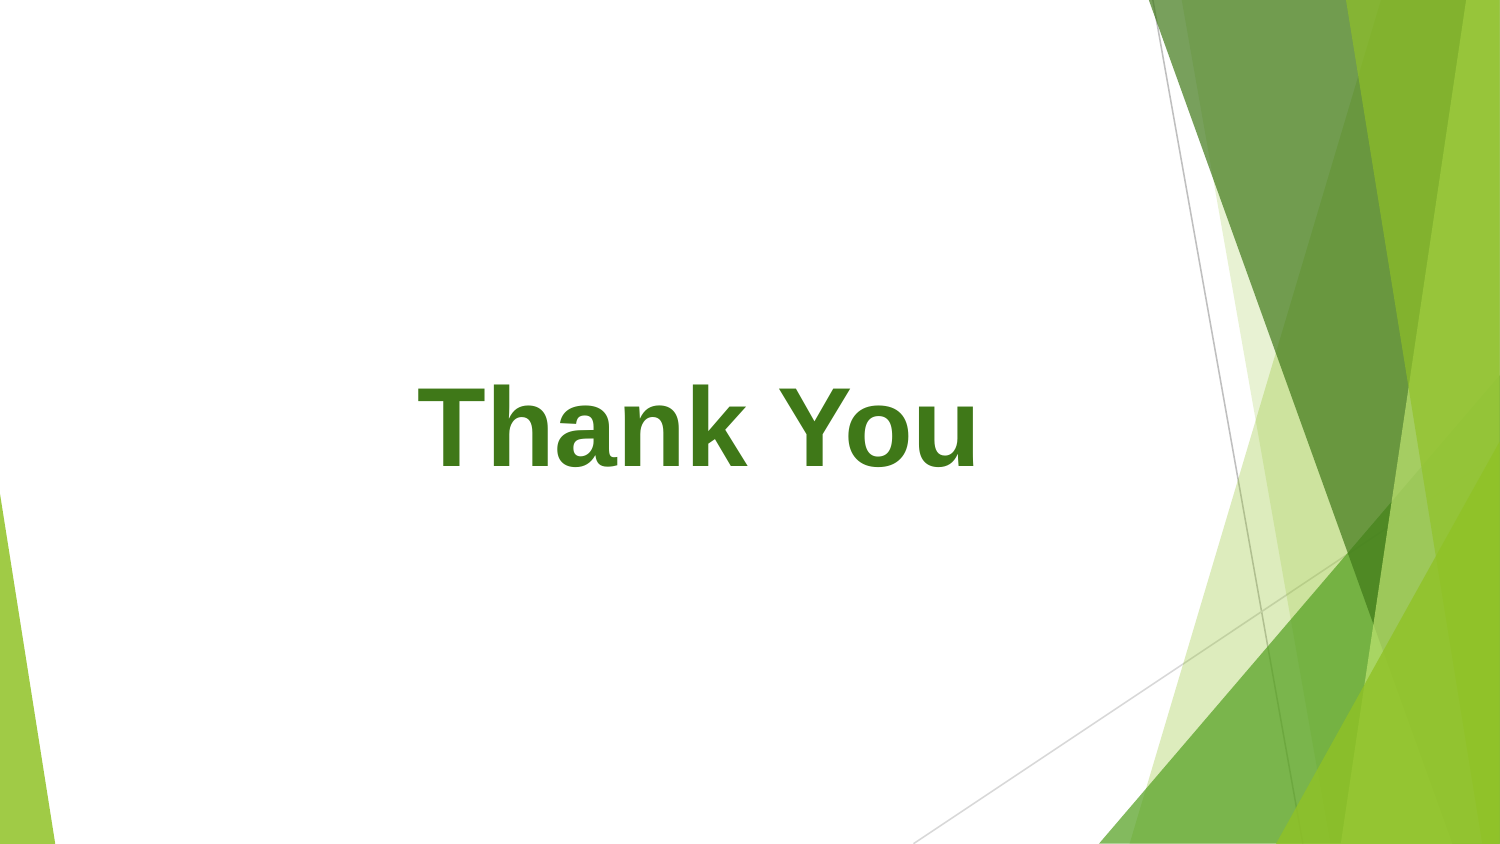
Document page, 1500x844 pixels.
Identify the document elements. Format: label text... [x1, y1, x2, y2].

text_box Thank You [354, 346, 1078, 498]
